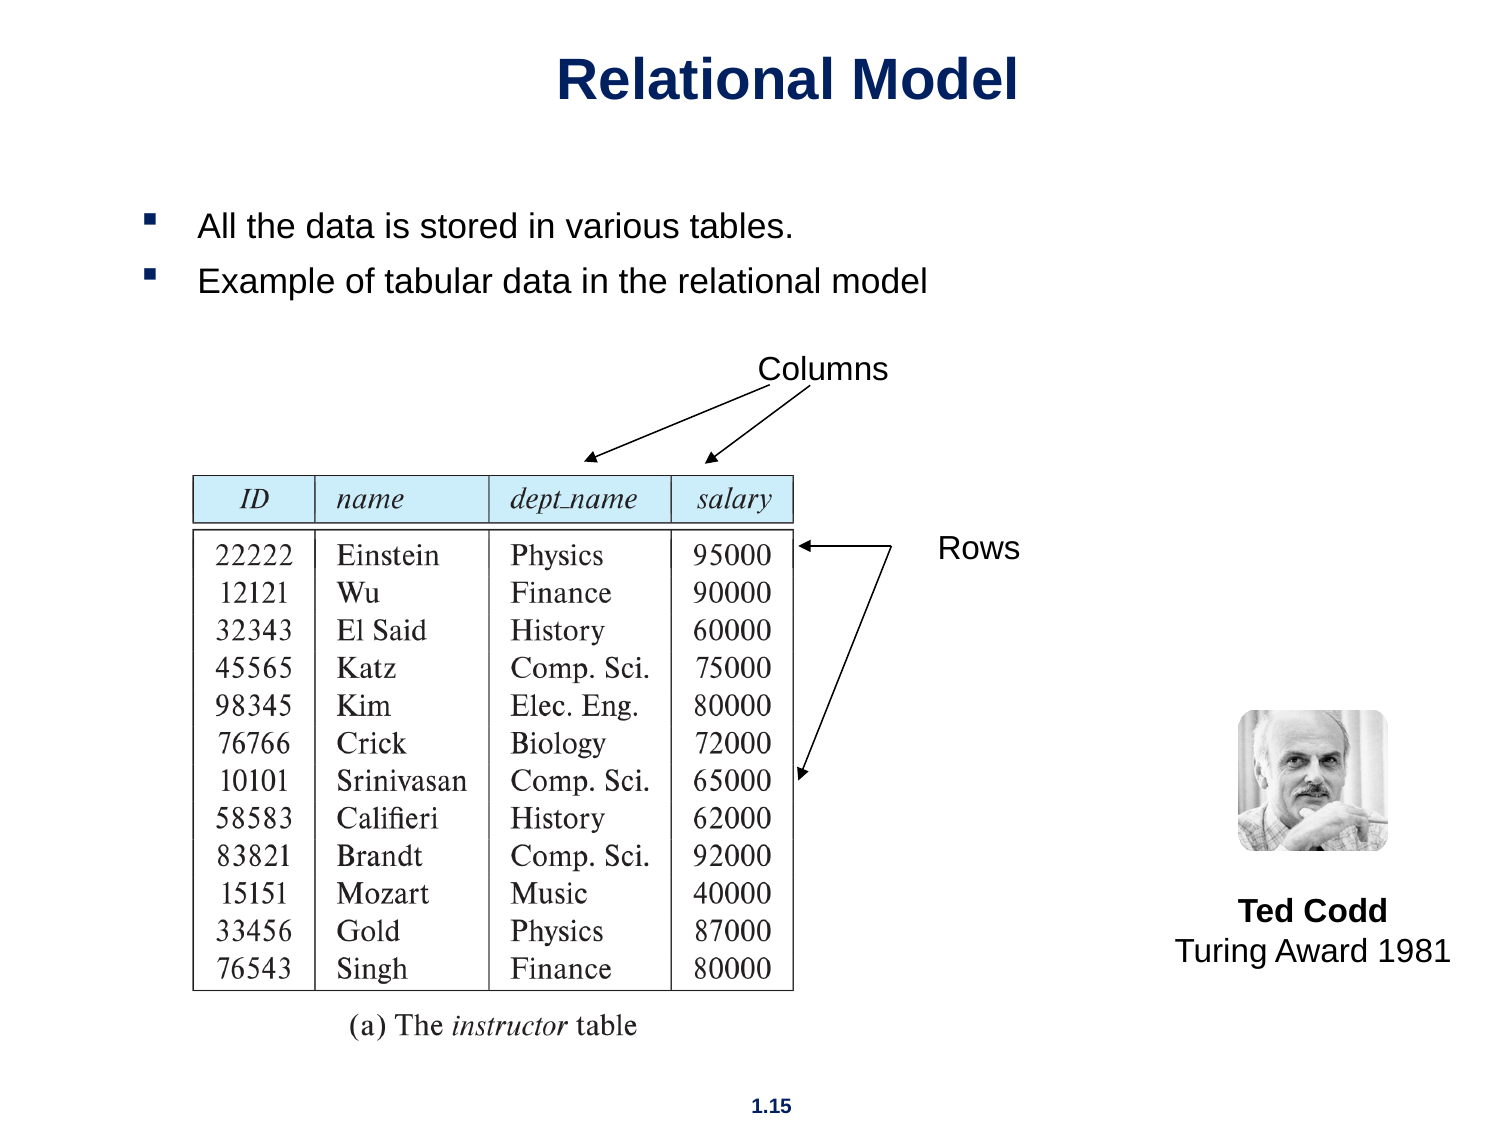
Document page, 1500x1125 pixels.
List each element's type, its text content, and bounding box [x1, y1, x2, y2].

picture [1238, 710, 1388, 851]
text_box Rows [922, 518, 1036, 574]
text_box Ted Codd Turing Award 1981 [1159, 881, 1467, 977]
text_box Columns [743, 339, 905, 395]
title Relational Model [125, 18, 1452, 120]
list All the data is stored in various tables. Example of tabular data in the relational model [126, 195, 1426, 440]
picture [175, 449, 811, 1057]
